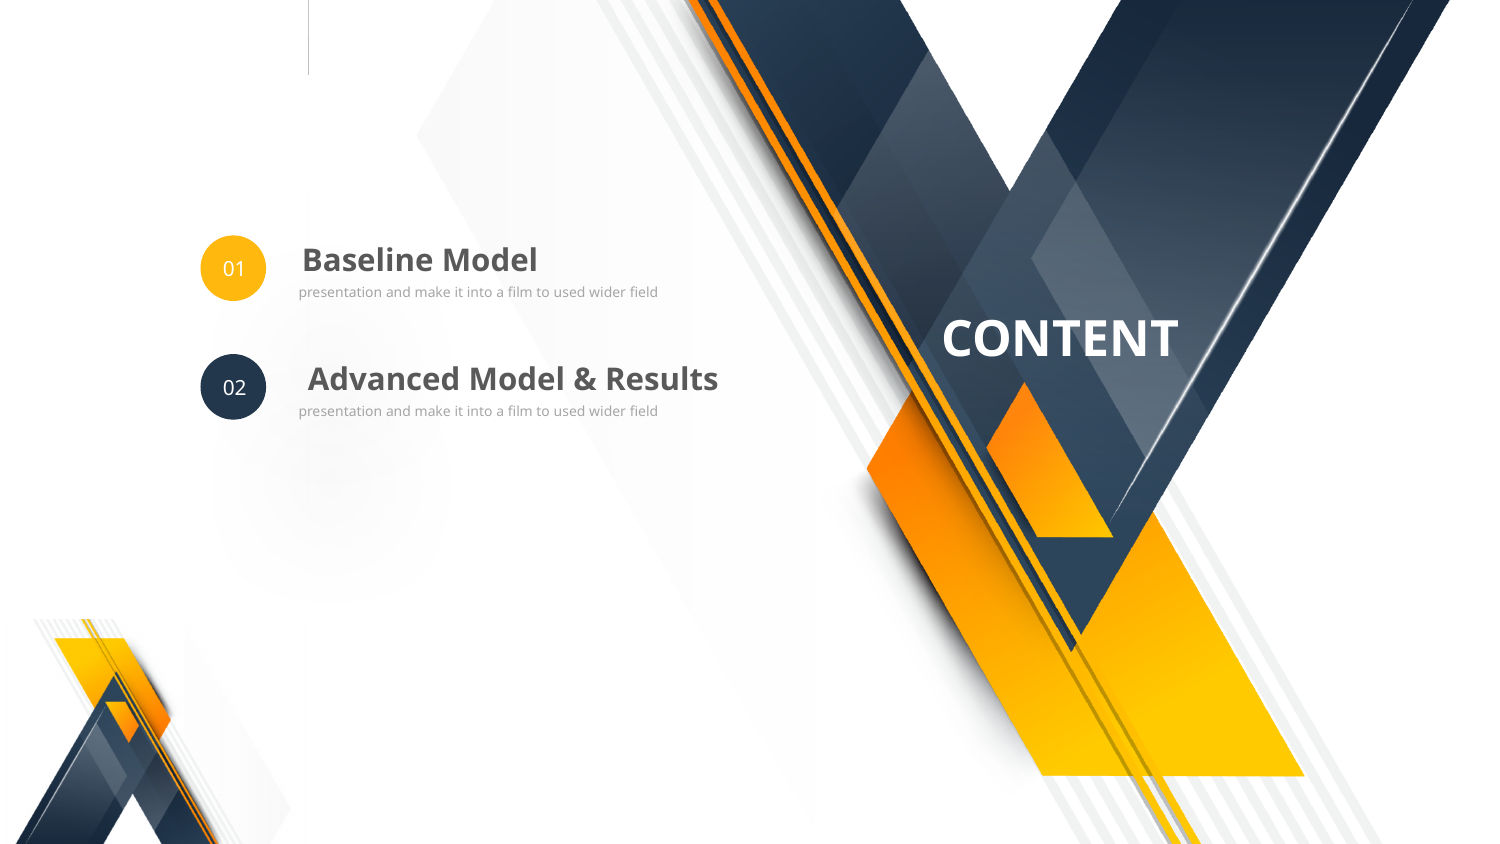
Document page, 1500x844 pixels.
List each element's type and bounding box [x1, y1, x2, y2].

text_box [200, 233, 760, 309]
picture [2, 0, 1498, 844]
text_box [200, 351, 760, 428]
